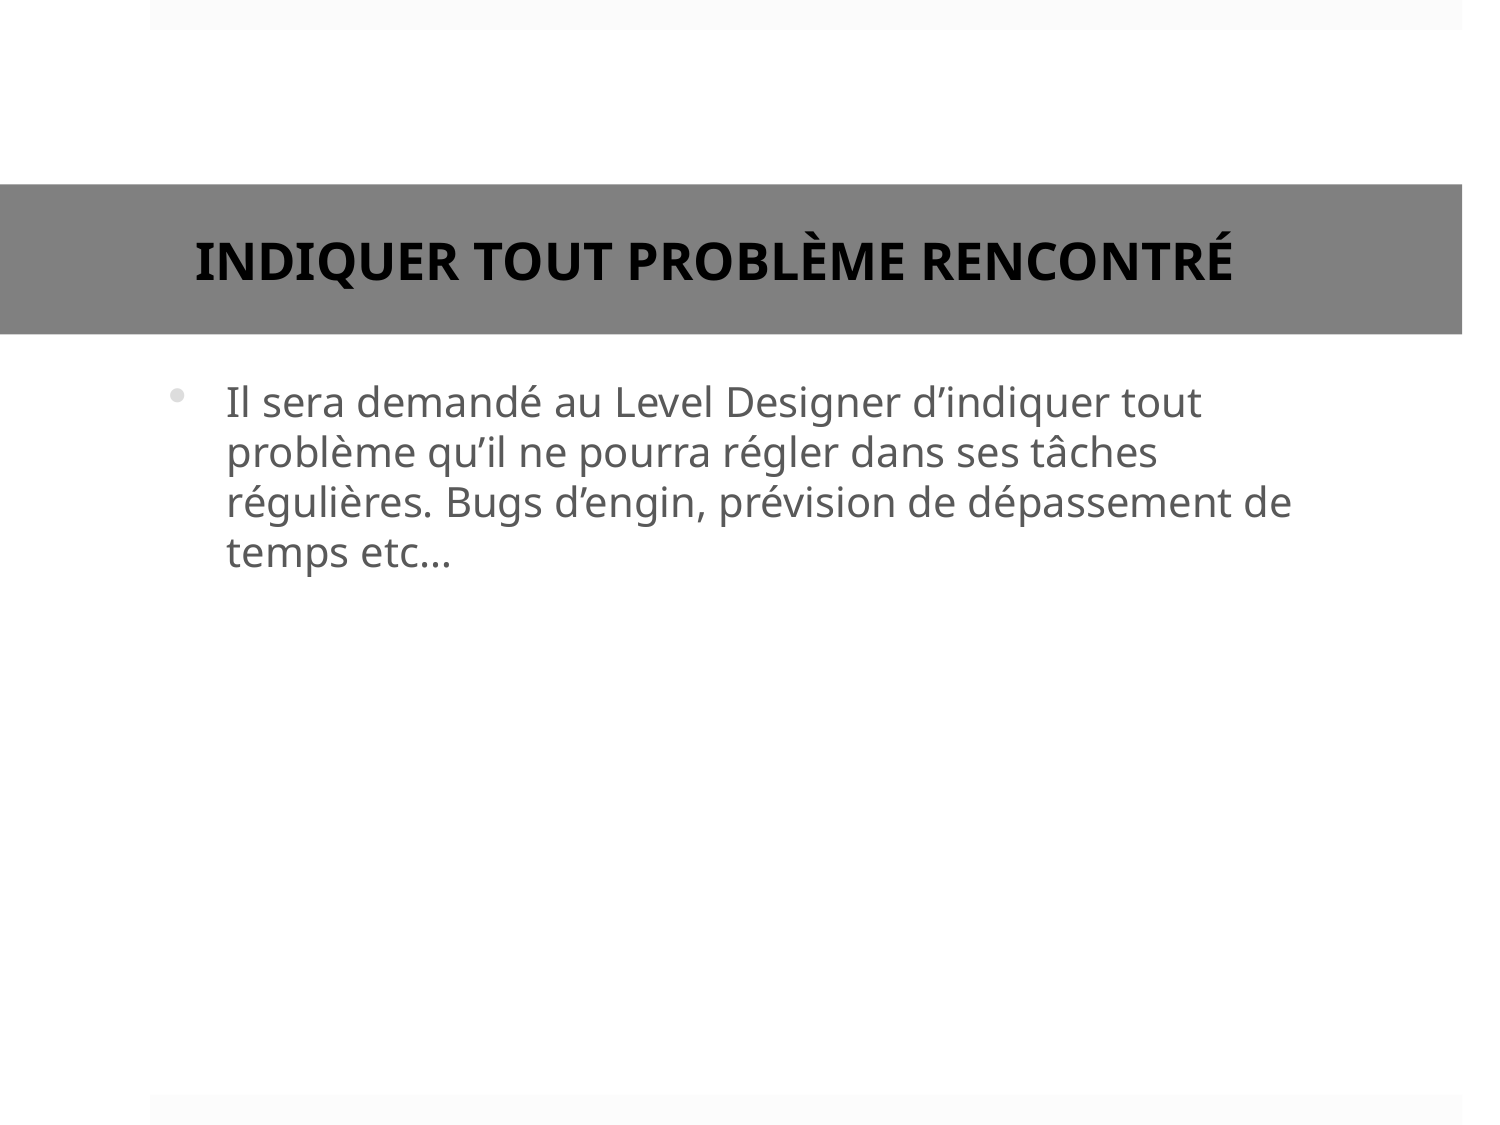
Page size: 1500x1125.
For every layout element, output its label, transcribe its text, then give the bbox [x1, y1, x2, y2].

title Indiquer tout problème rencontré [0, 184, 1463, 335]
text_box Il sera demandé au Level Designer d’indiquer tout problème qu’il ne pourra régler dans ses tâches régulières. Bugs d’engin, prévision de dépassement de temps etc… [155, 368, 1358, 1036]
